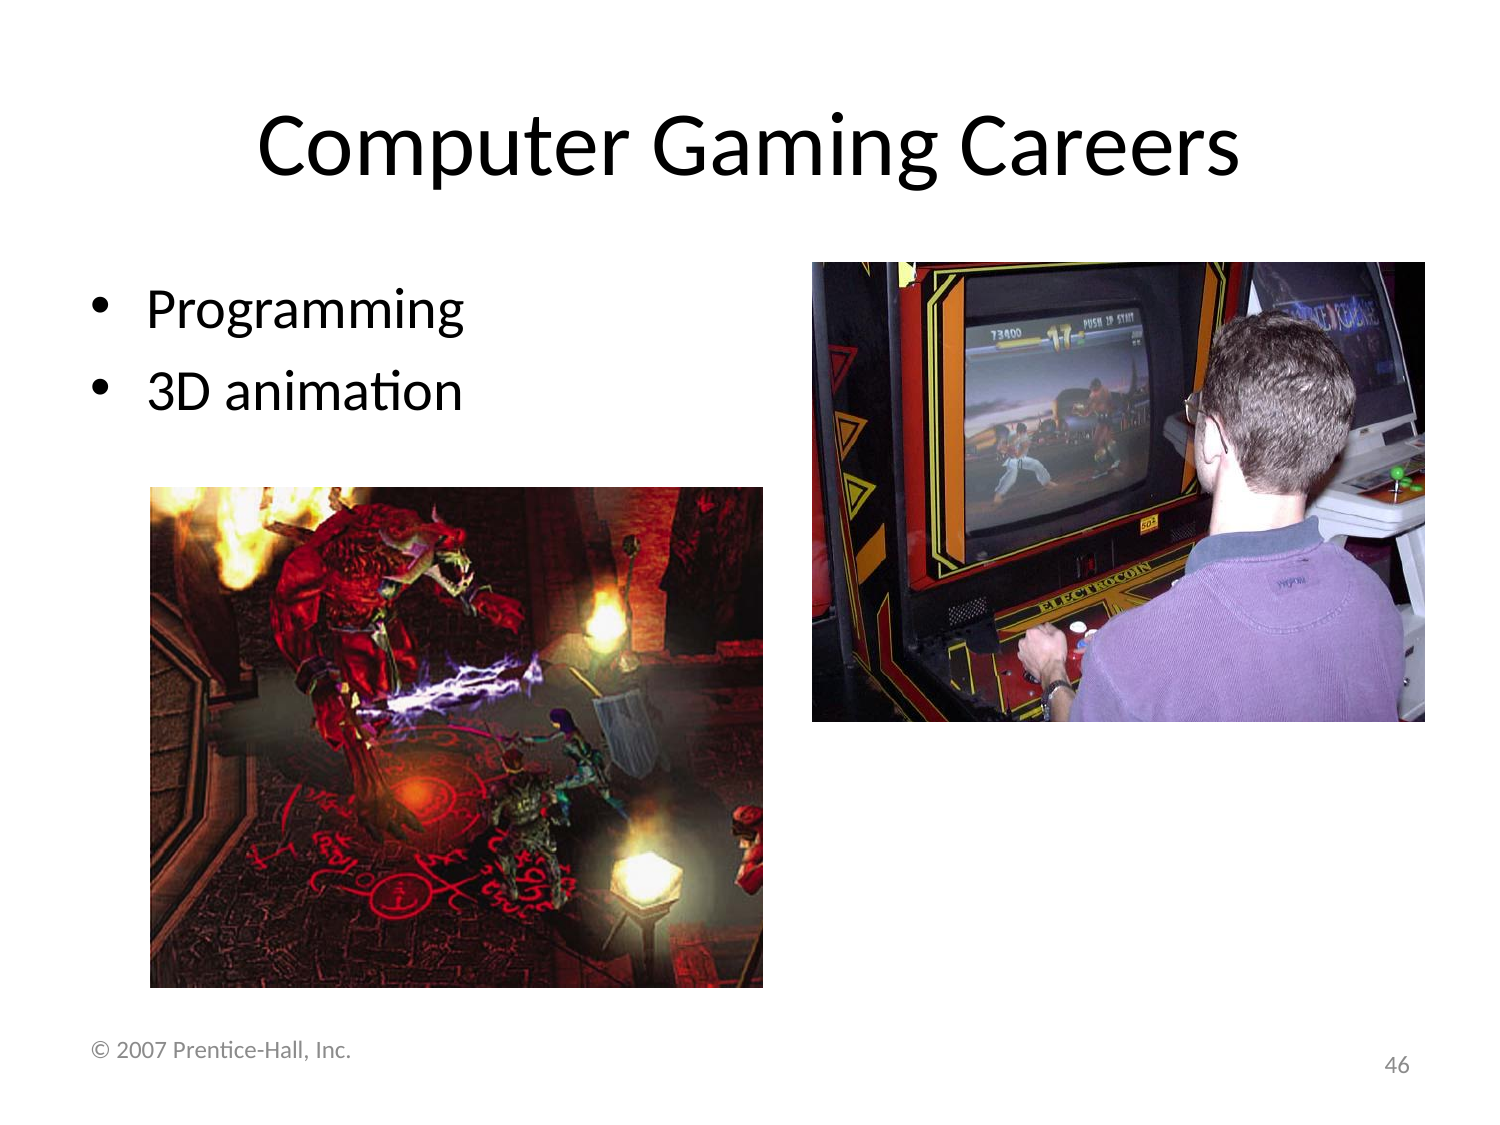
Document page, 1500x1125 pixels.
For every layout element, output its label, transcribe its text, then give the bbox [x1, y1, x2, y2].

list Programming 3D animation [75, 262, 738, 1005]
title Computer Gaming Careers [75, 45, 1425, 233]
picture [812, 262, 1426, 723]
slide_number © 2007 Prentice-Hall, Inc. [75, 1024, 425, 1103]
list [149, 487, 764, 988]
slide_number 46 [1074, 1024, 1425, 1103]
